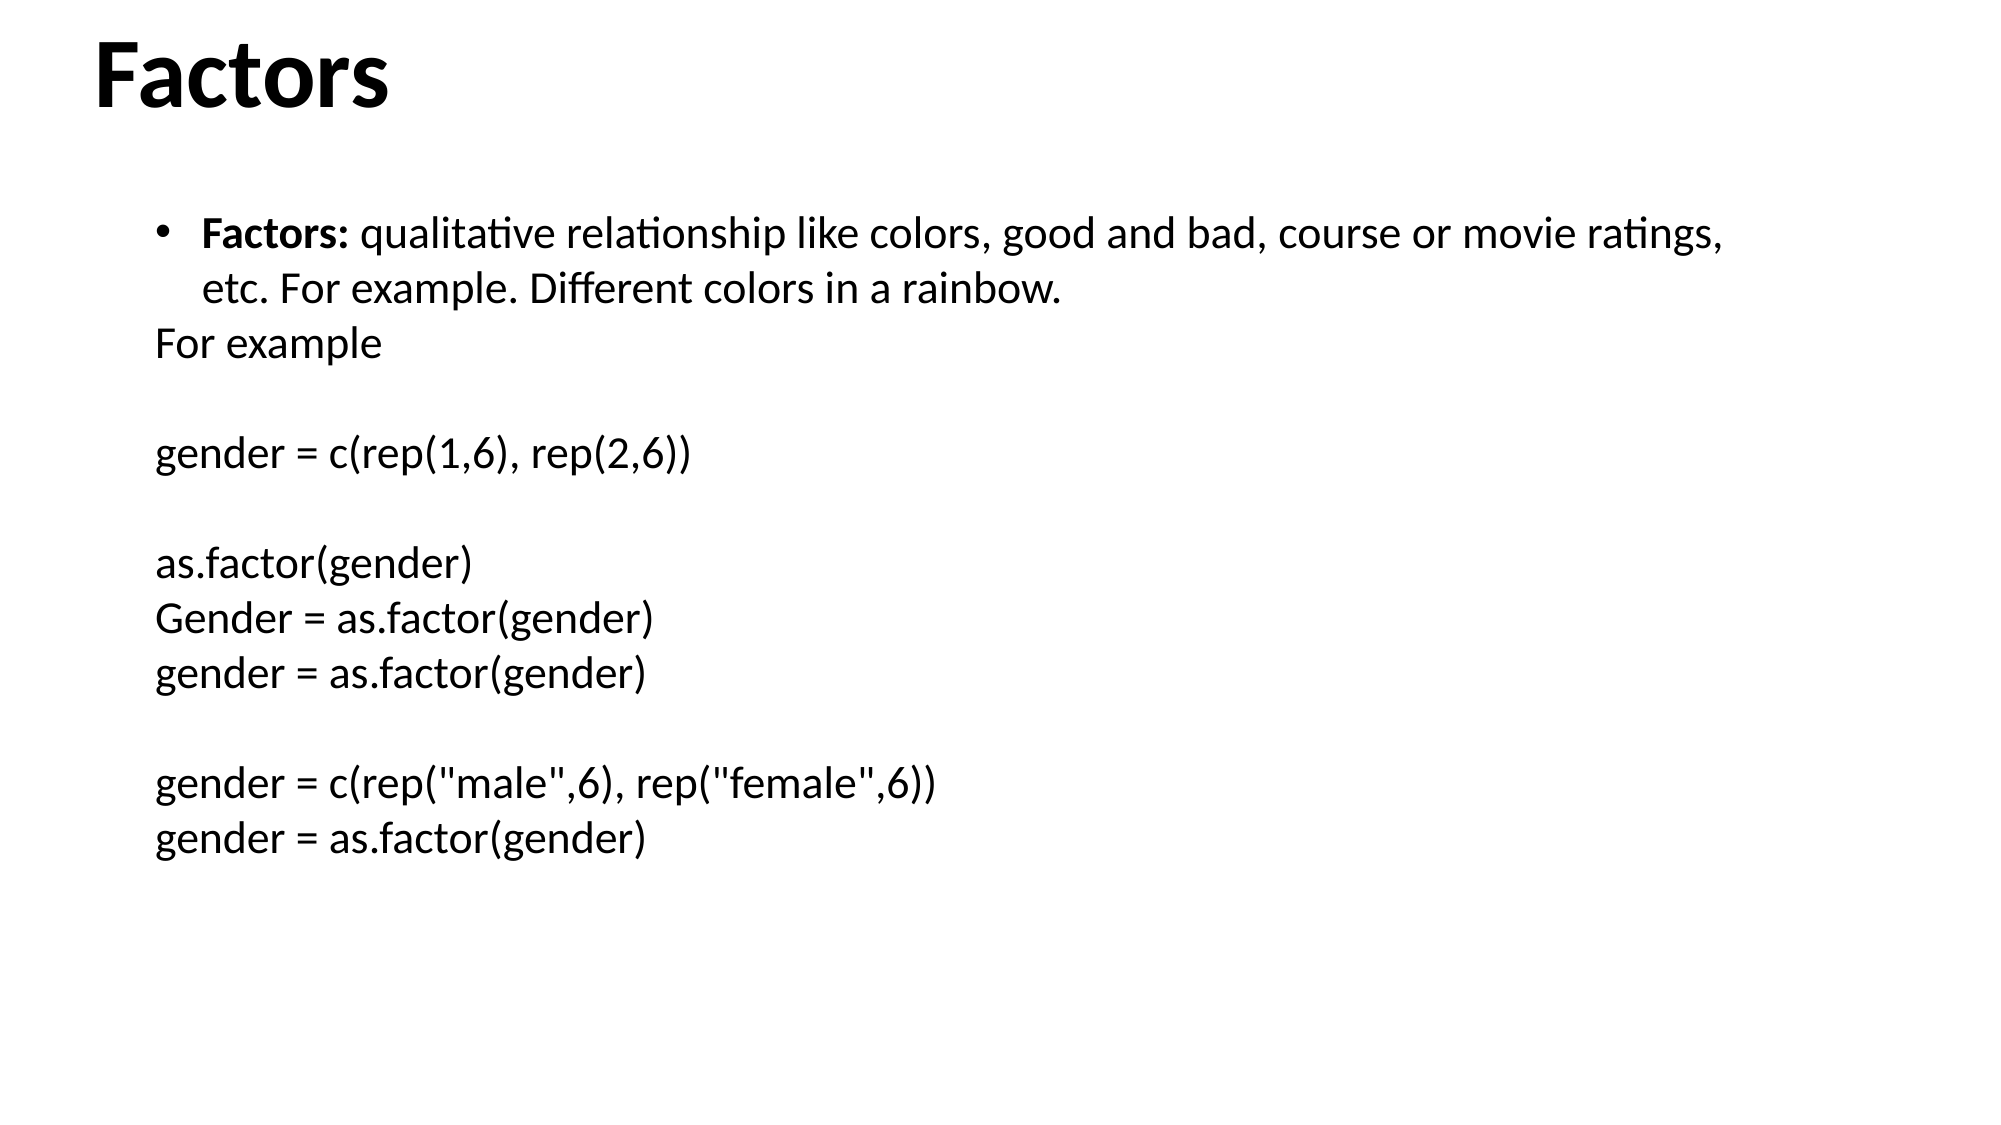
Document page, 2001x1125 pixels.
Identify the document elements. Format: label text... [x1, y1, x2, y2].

text_box Factors [79, 0, 421, 135]
text_box Factors: qualitative relationship like colors, good and bad, course or movie ratings, etc. For example. Different colors in a rainbow. For example gender = c(rep(1,6), rep(2,6)) as.factor(gender) Gender = as.factor(gender) gender = as.factor(gender) gender = c(rep("male",6), rep("female",6)) gender = as.factor(gender) [140, 195, 1798, 1051]
